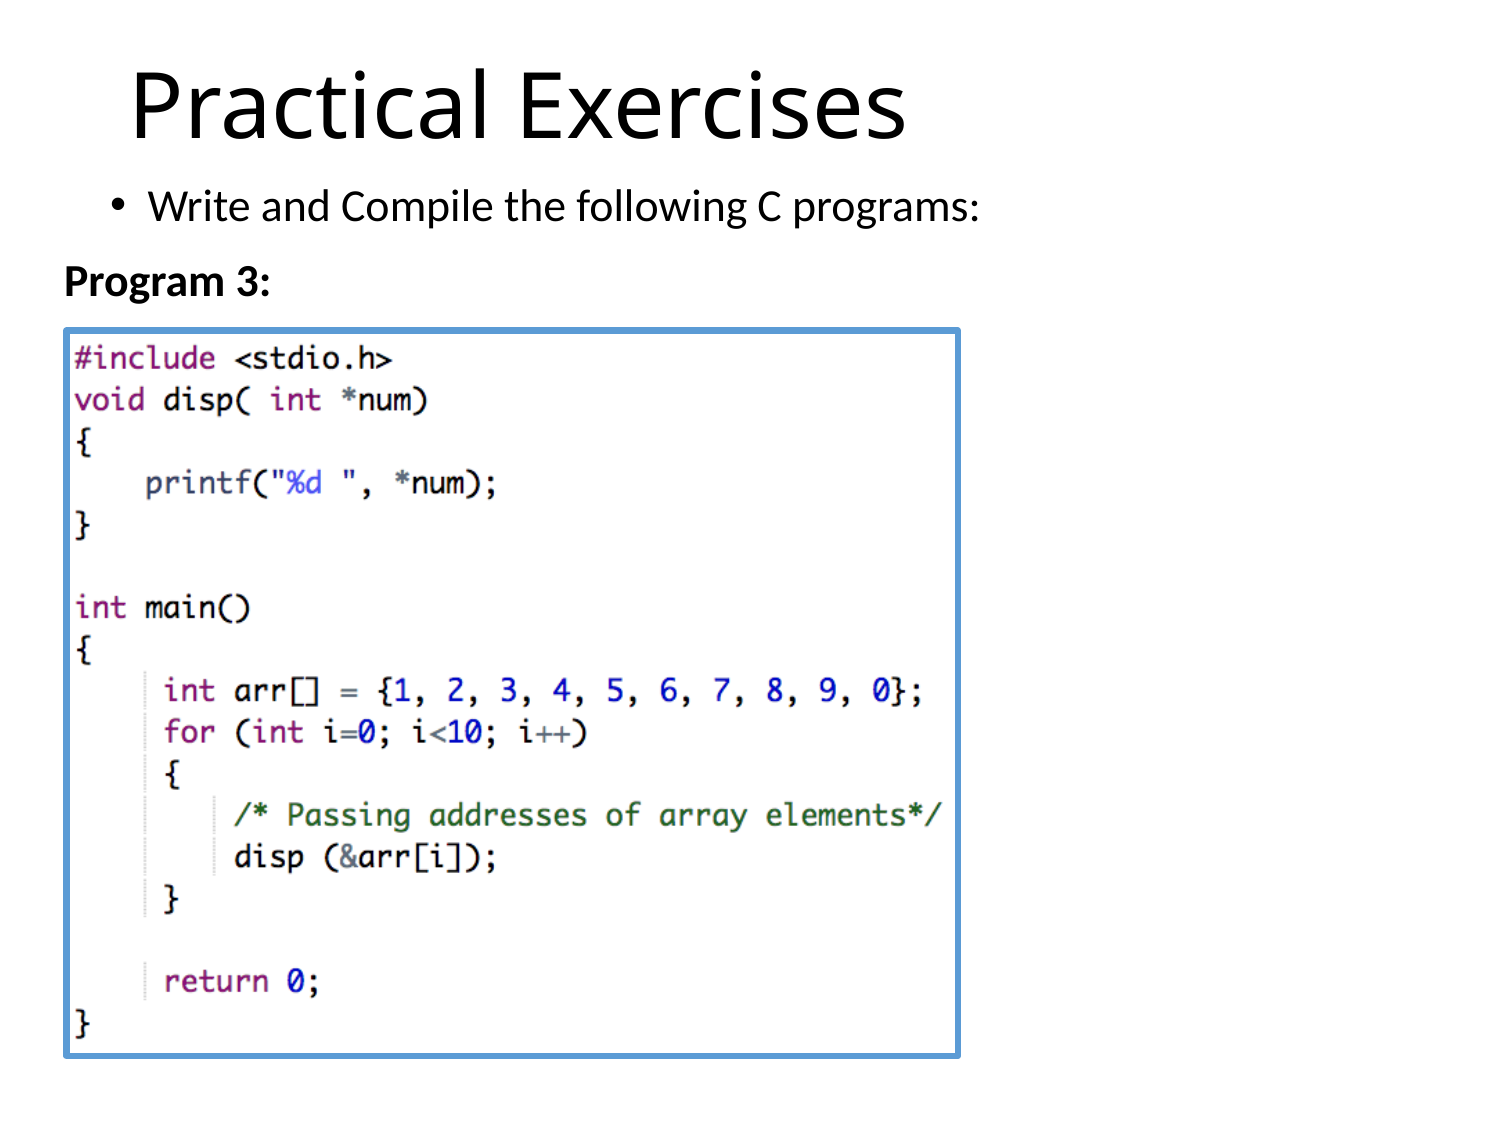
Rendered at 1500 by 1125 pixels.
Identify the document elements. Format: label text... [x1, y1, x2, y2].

picture [69, 333, 955, 1053]
text_box Program 3: [49, 243, 292, 314]
title Practical Exercises [113, 15, 1389, 203]
text_box Write and Compile the following C programs: [94, 174, 1014, 246]
